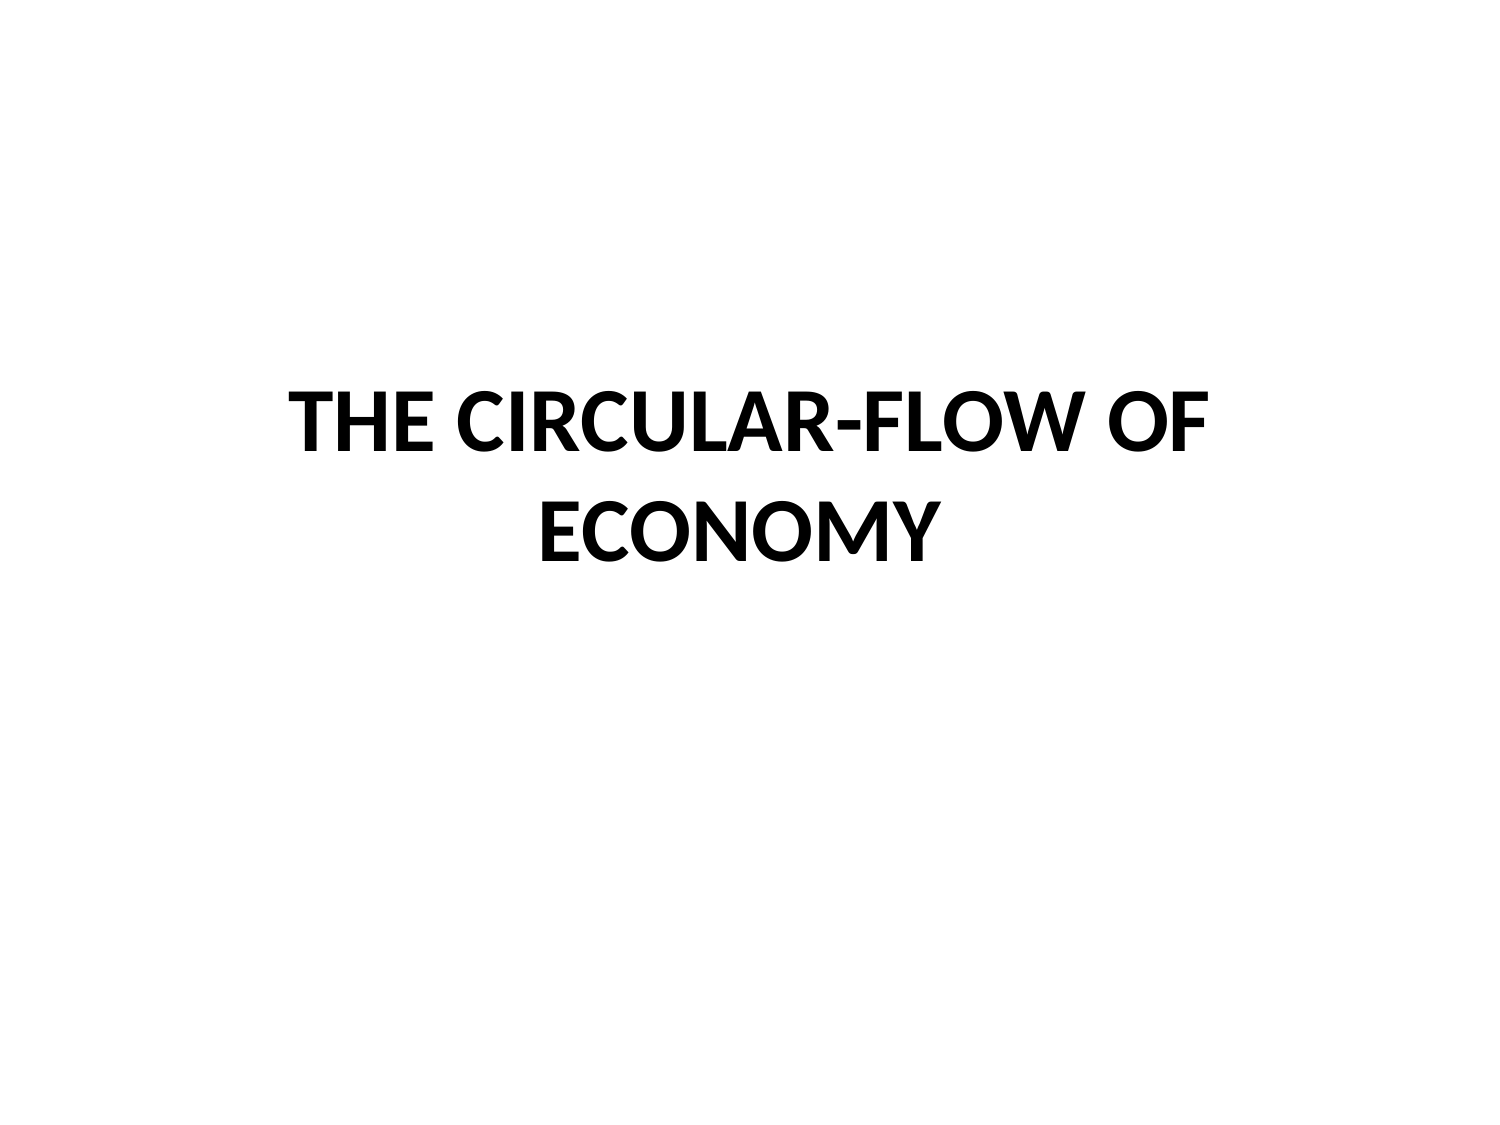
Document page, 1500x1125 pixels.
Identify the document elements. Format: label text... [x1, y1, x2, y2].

title THE CIRCULAR-FLOW OF ECONOMY [112, 349, 1388, 591]
